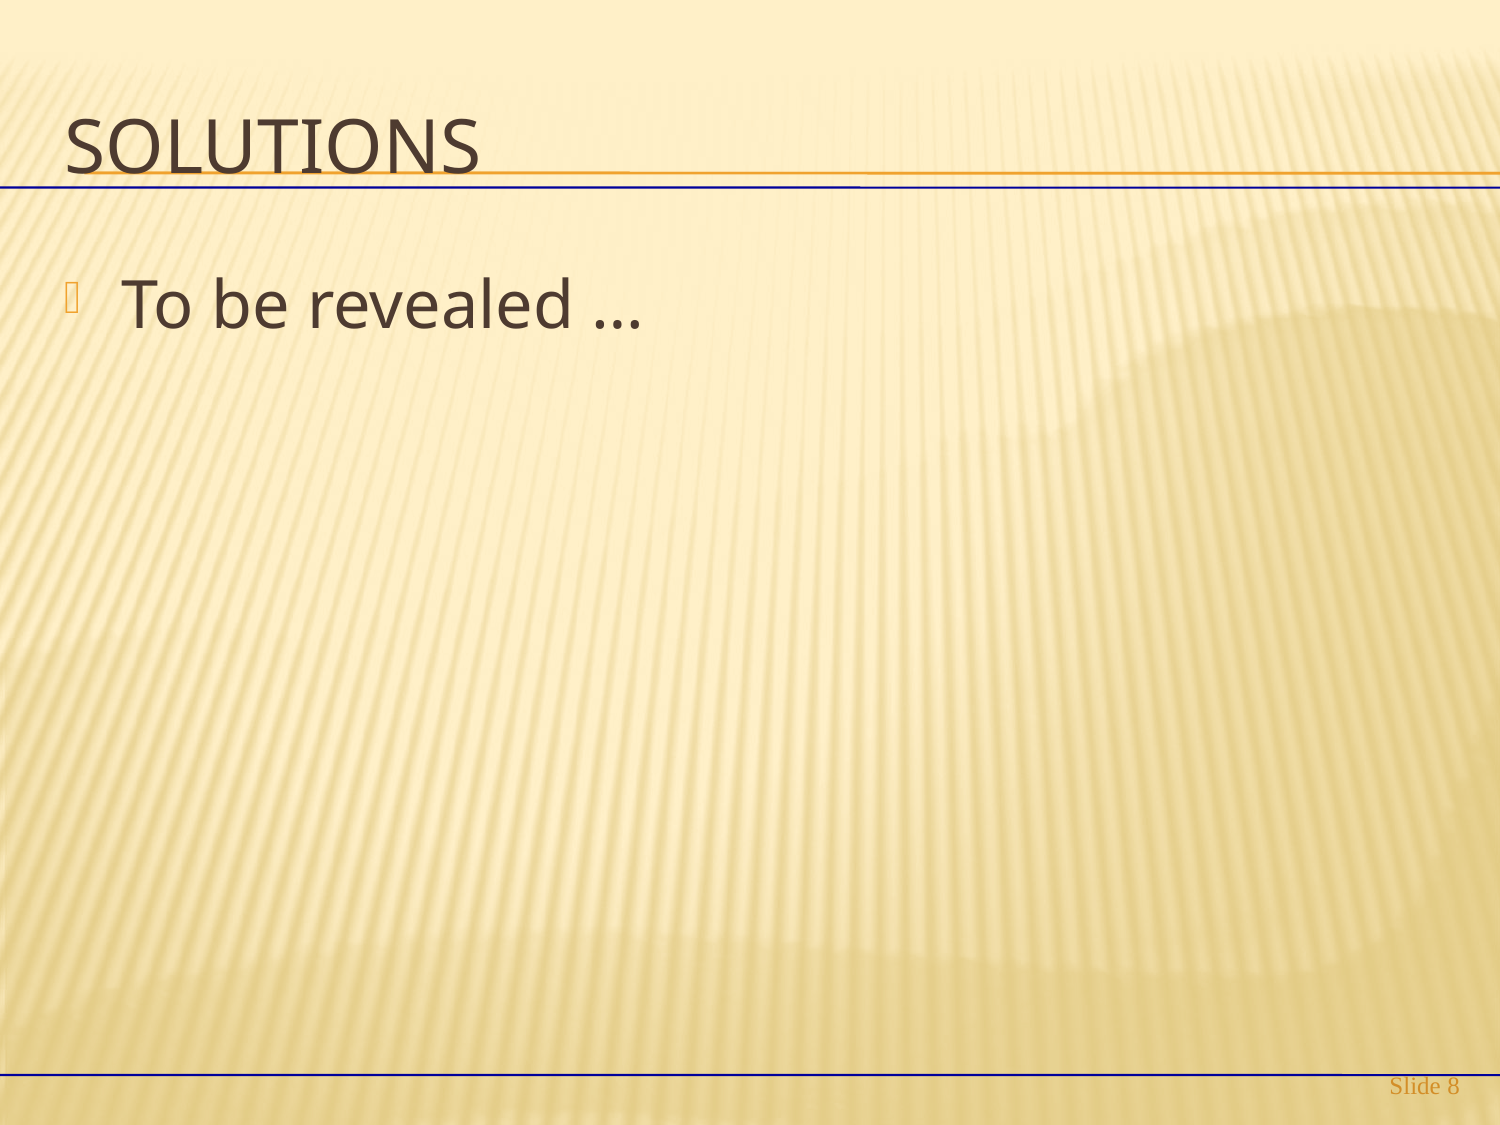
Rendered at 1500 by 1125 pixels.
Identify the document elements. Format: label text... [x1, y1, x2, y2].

list To be revealed … [50, 254, 1475, 998]
slide_number Slide 8 [1350, 1061, 1475, 1103]
title Solutions [50, 75, 1475, 213]
